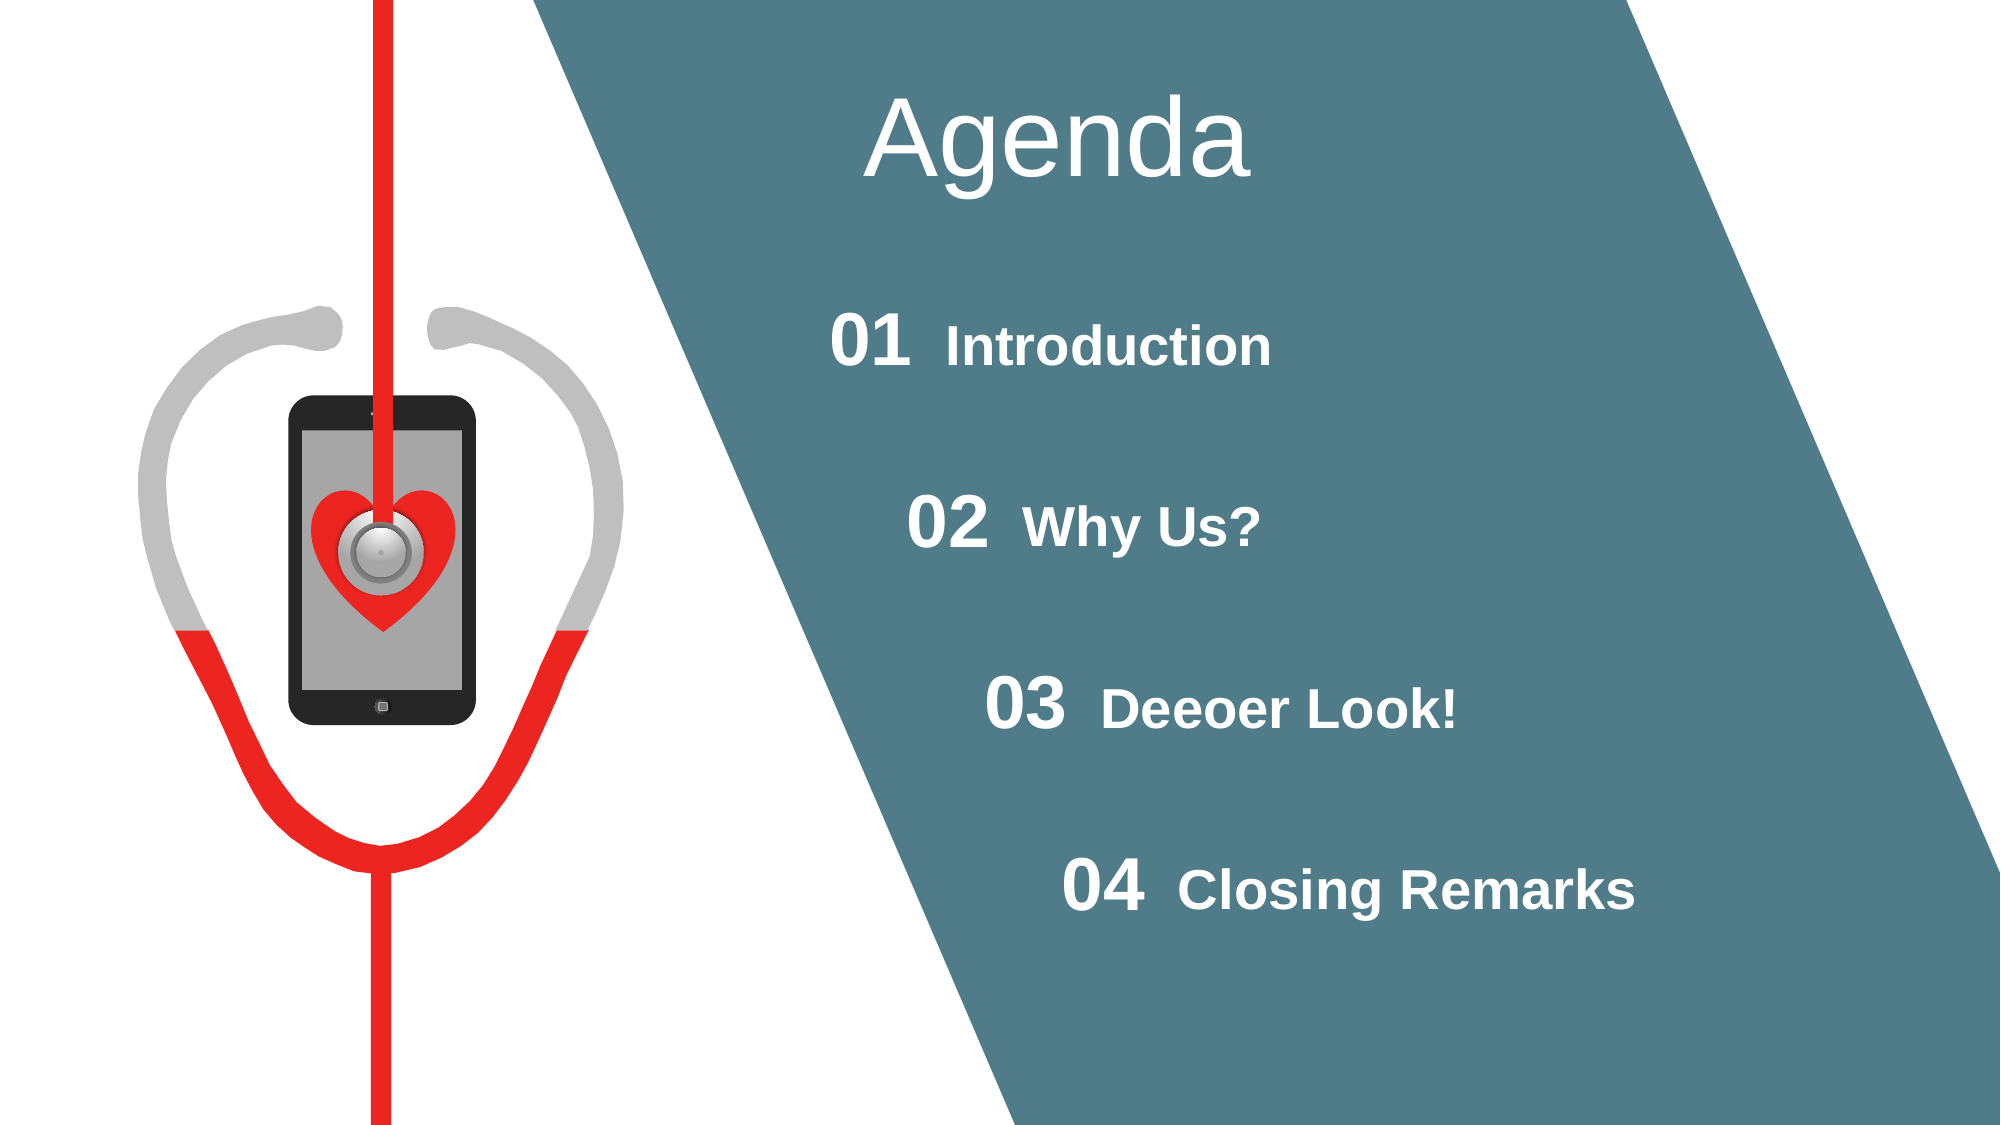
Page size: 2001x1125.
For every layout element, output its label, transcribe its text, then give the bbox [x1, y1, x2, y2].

text_box [370, 873, 392, 1125]
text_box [792, 283, 1671, 417]
text_box [426, 307, 624, 631]
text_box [947, 646, 1826, 780]
text_box Agenda [848, 57, 1837, 207]
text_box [288, 395, 476, 726]
text_box [138, 305, 343, 631]
text_box [532, 0, 2000, 1125]
text_box [175, 629, 590, 874]
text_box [1024, 827, 1903, 961]
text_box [869, 464, 1748, 599]
text_box [372, 0, 394, 395]
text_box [350, 521, 412, 584]
